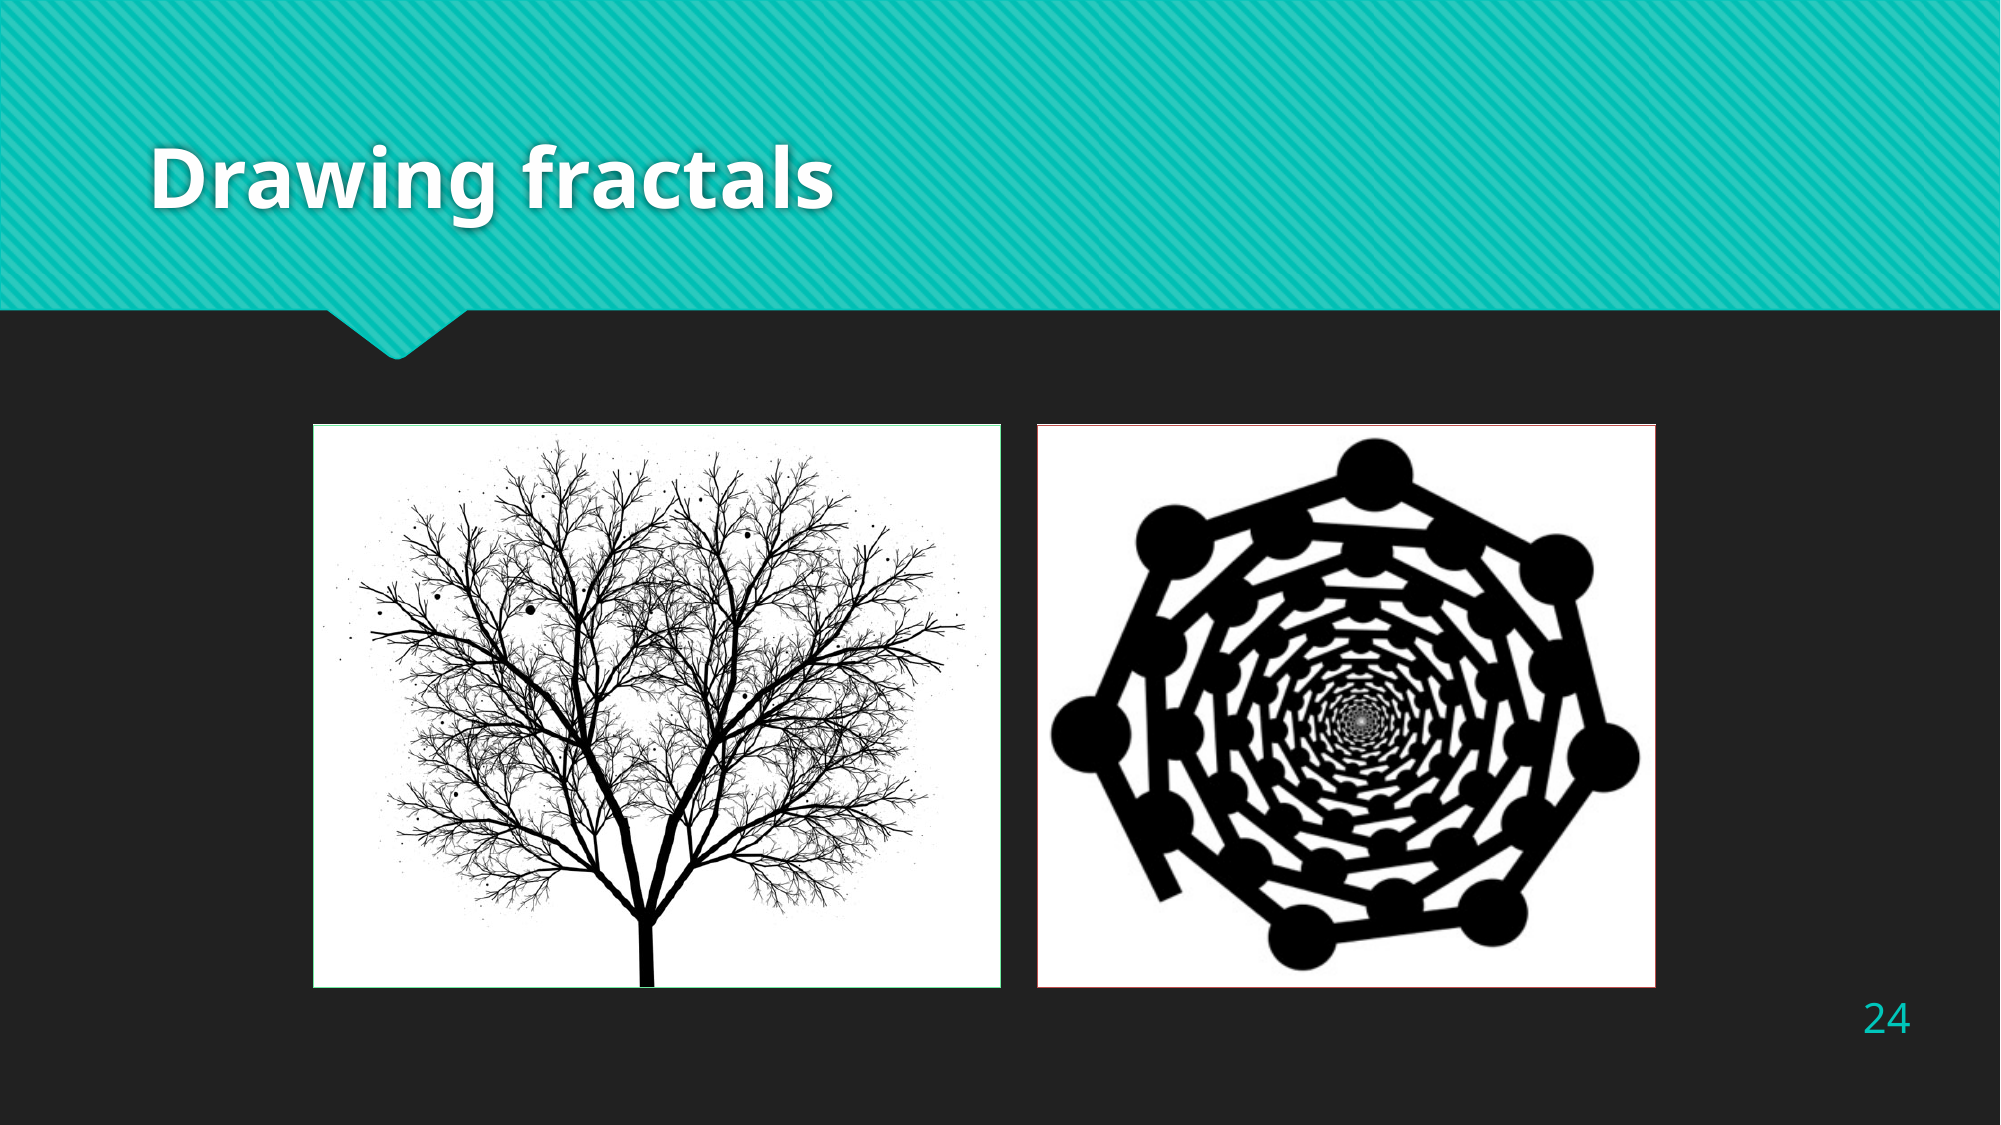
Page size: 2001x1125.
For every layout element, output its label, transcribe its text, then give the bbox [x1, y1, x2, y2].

picture [1036, 424, 1657, 988]
slide_number 24 [1751, 970, 1926, 1051]
picture [313, 424, 1001, 988]
title Drawing fractals [132, 73, 1868, 233]
